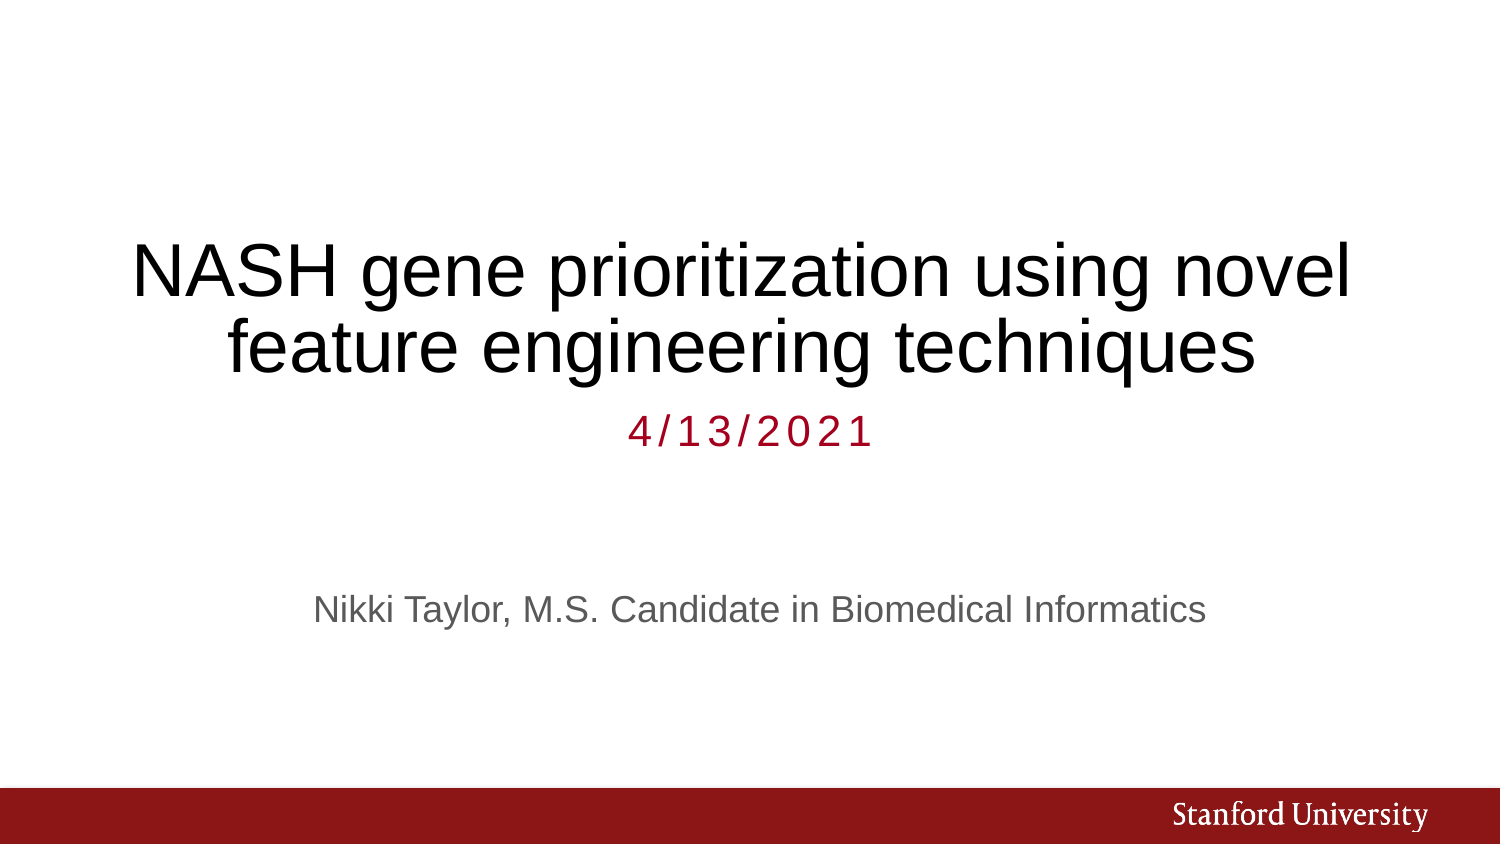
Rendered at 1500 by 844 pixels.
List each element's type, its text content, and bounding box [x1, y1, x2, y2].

subtitle 4/13/2021 [75, 395, 1425, 472]
title NASH gene prioritization using novel feature engineering techniques [75, 294, 1425, 395]
list Nikki Taylor, M.S. Candidate in Biomedical Informatics [263, 590, 1257, 625]
